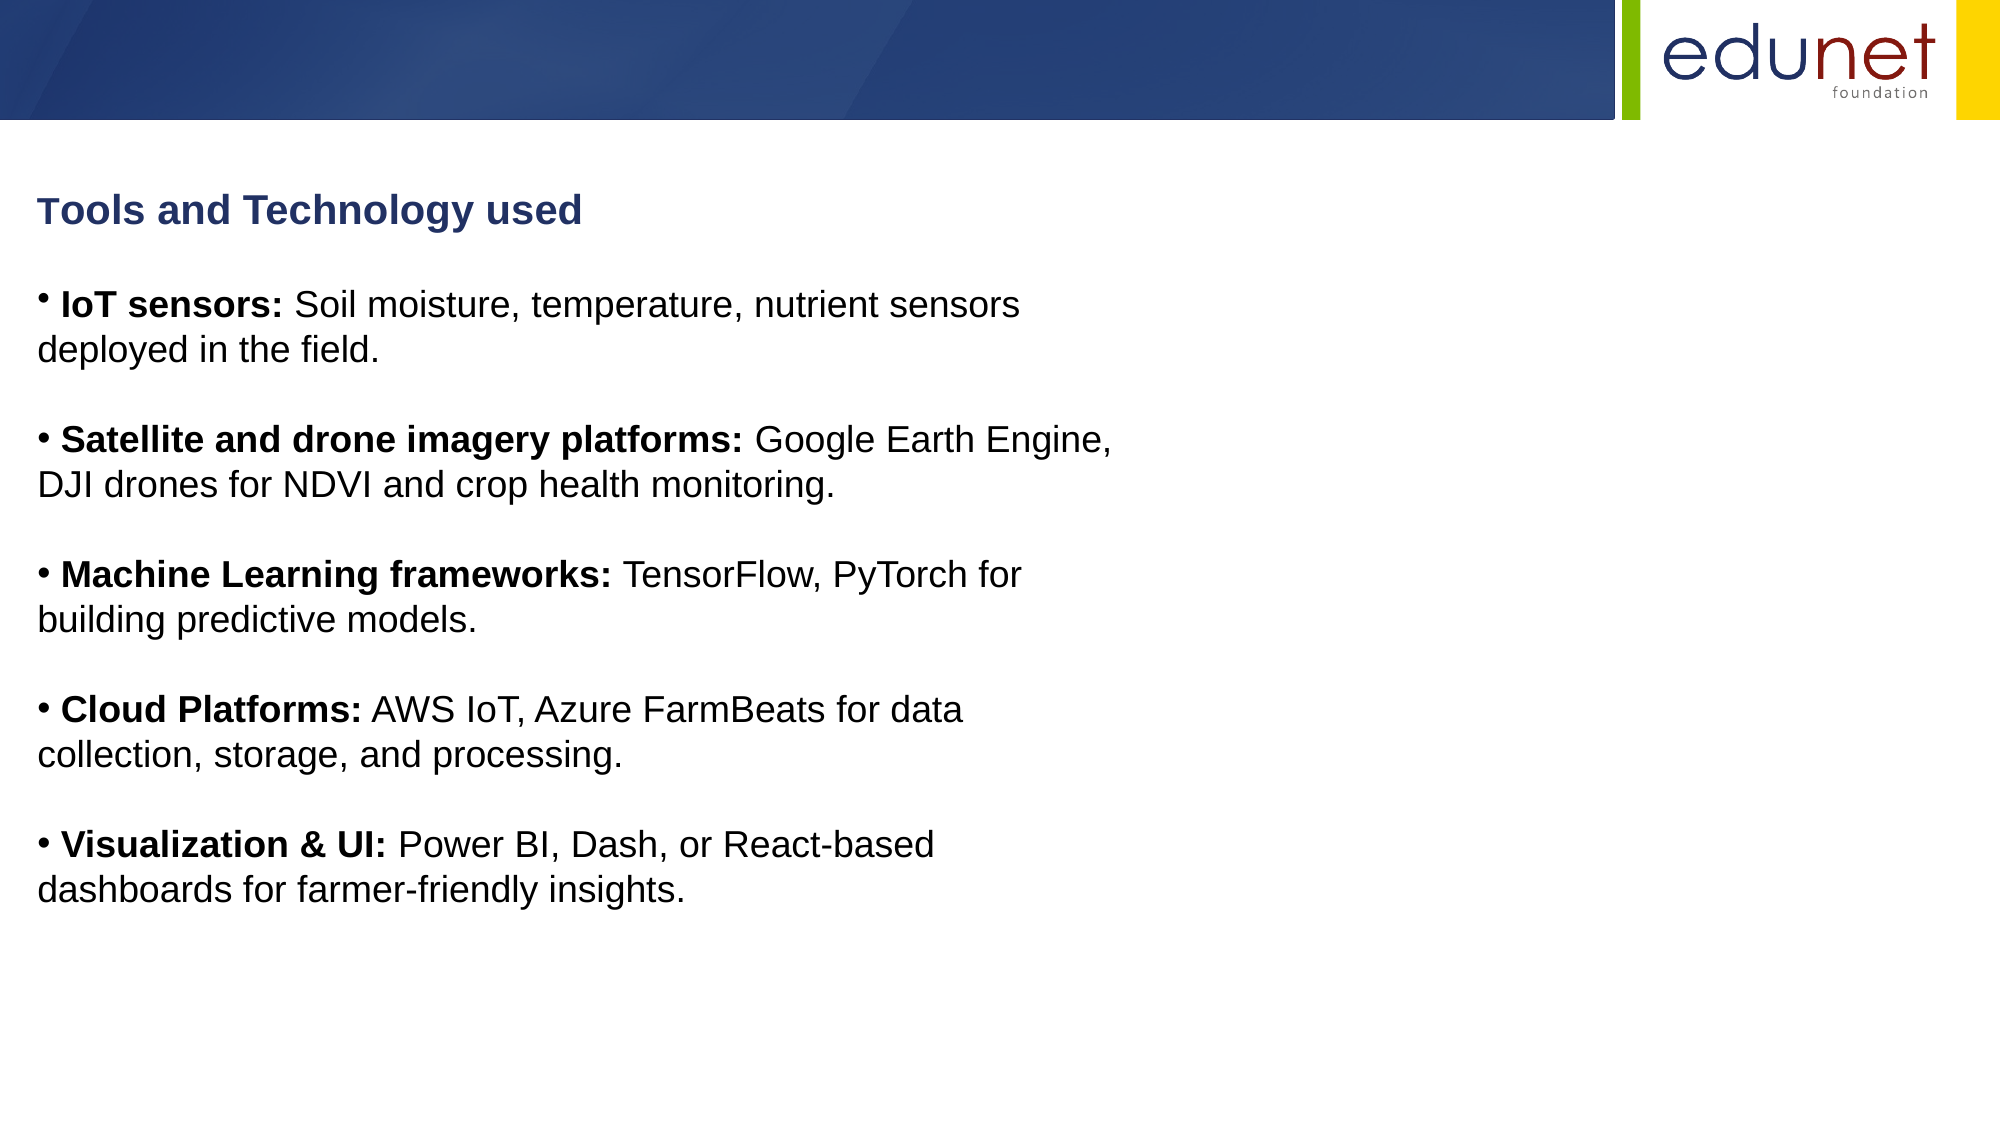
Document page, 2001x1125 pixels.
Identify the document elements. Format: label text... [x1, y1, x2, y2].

text_box IoT sensors: Soil moisture, temperature, nutrient sensors deployed in the field. Satellite and drone imagery platforms: Google Earth Engine, DJI drones for NDVI and crop health monitoring. Machine Learning frameworks: TensorFlow, PyTorch for building predictive models. Cloud Platforms: AWS IoT, Azure FarmBeats for data collection, storage, and processing. Visualization & UI: Power BI, Dash, or React-based dashboards for farmer-friendly insights. [22, 272, 1142, 918]
picture [1652, 12, 1948, 108]
text_box Tools and Technology used [22, 175, 1024, 240]
